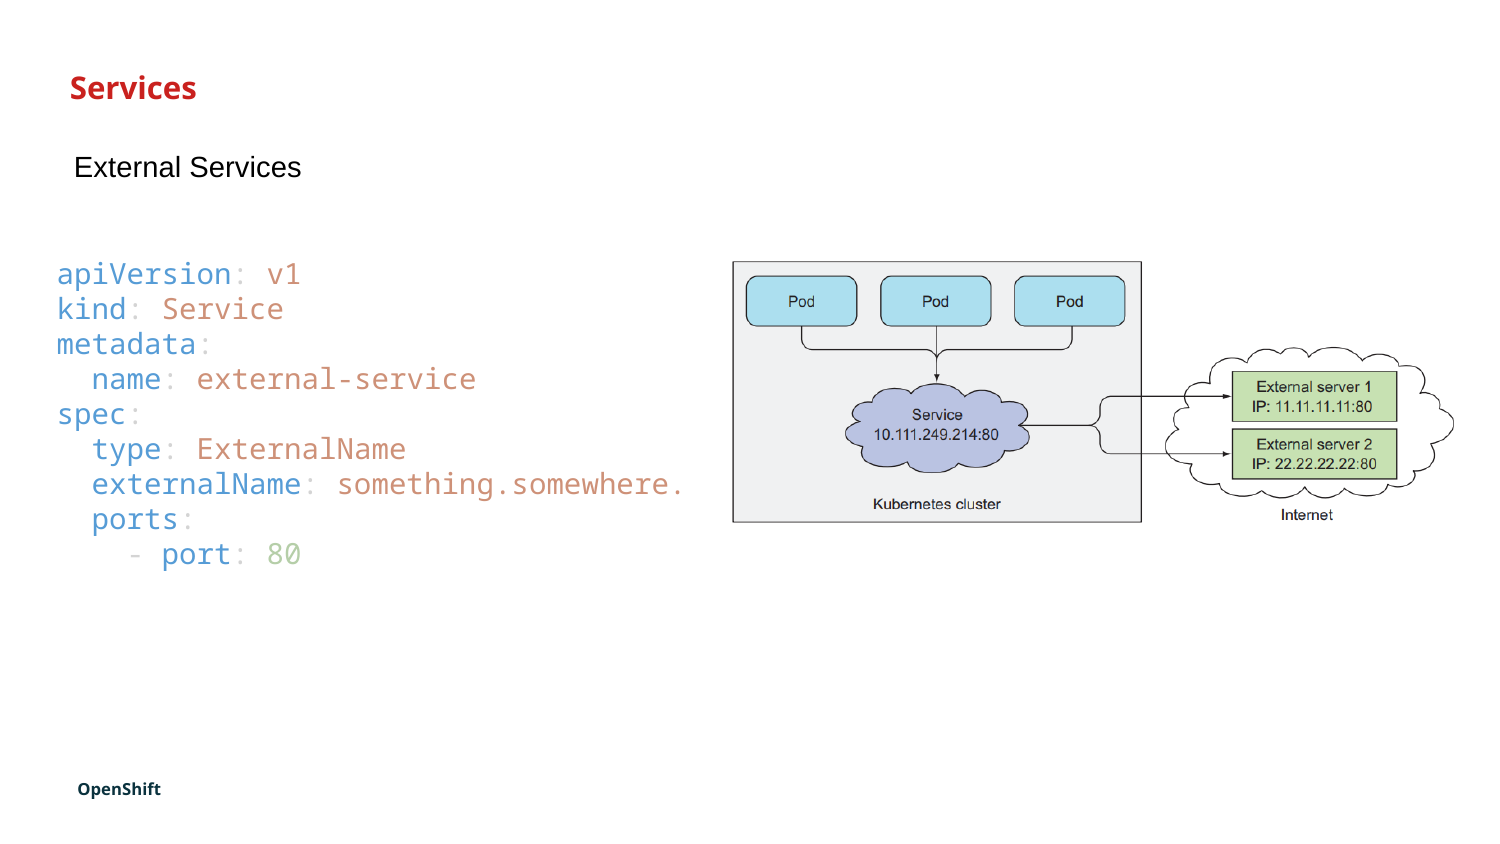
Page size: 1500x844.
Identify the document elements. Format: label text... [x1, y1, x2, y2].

text_box External Services [59, 141, 317, 248]
picture [681, 248, 1459, 528]
text_box OpenShift [69, 774, 944, 801]
text_box Services [58, 63, 750, 120]
text_box apiVersion: v1 kind: Service metadata: name: external-service spec: type: ExternalName externalName: something.somewhere.com ports: - port: 80 [41, 248, 792, 578]
